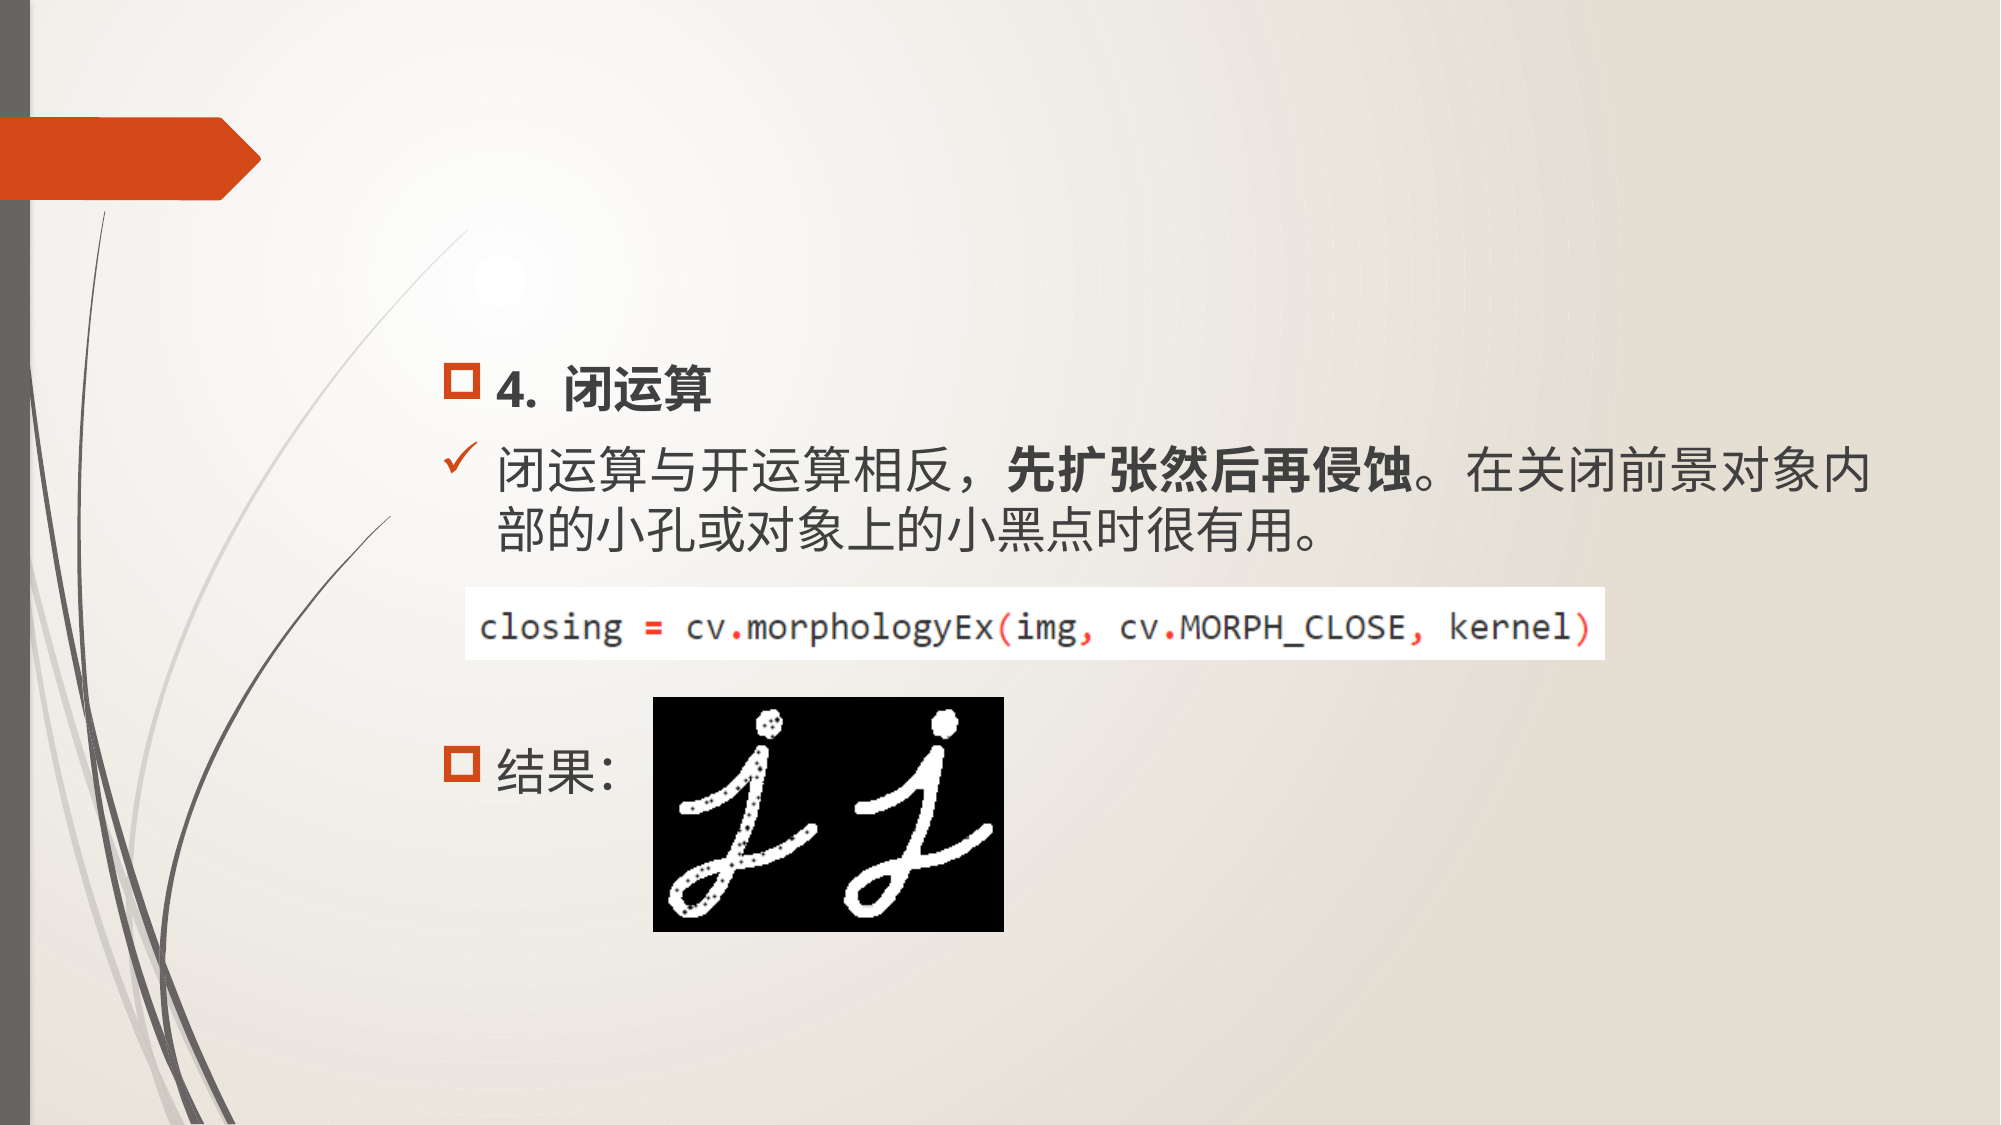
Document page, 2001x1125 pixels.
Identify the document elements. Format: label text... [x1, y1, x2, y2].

picture [652, 697, 1004, 932]
list 4. 闭运算 闭运算与开运算相反，先扩张然后再侵蚀。在关闭前景对象内部的小孔或对象上的小黑点时很有用。 结果： [424, 350, 1888, 970]
picture [464, 587, 1605, 661]
